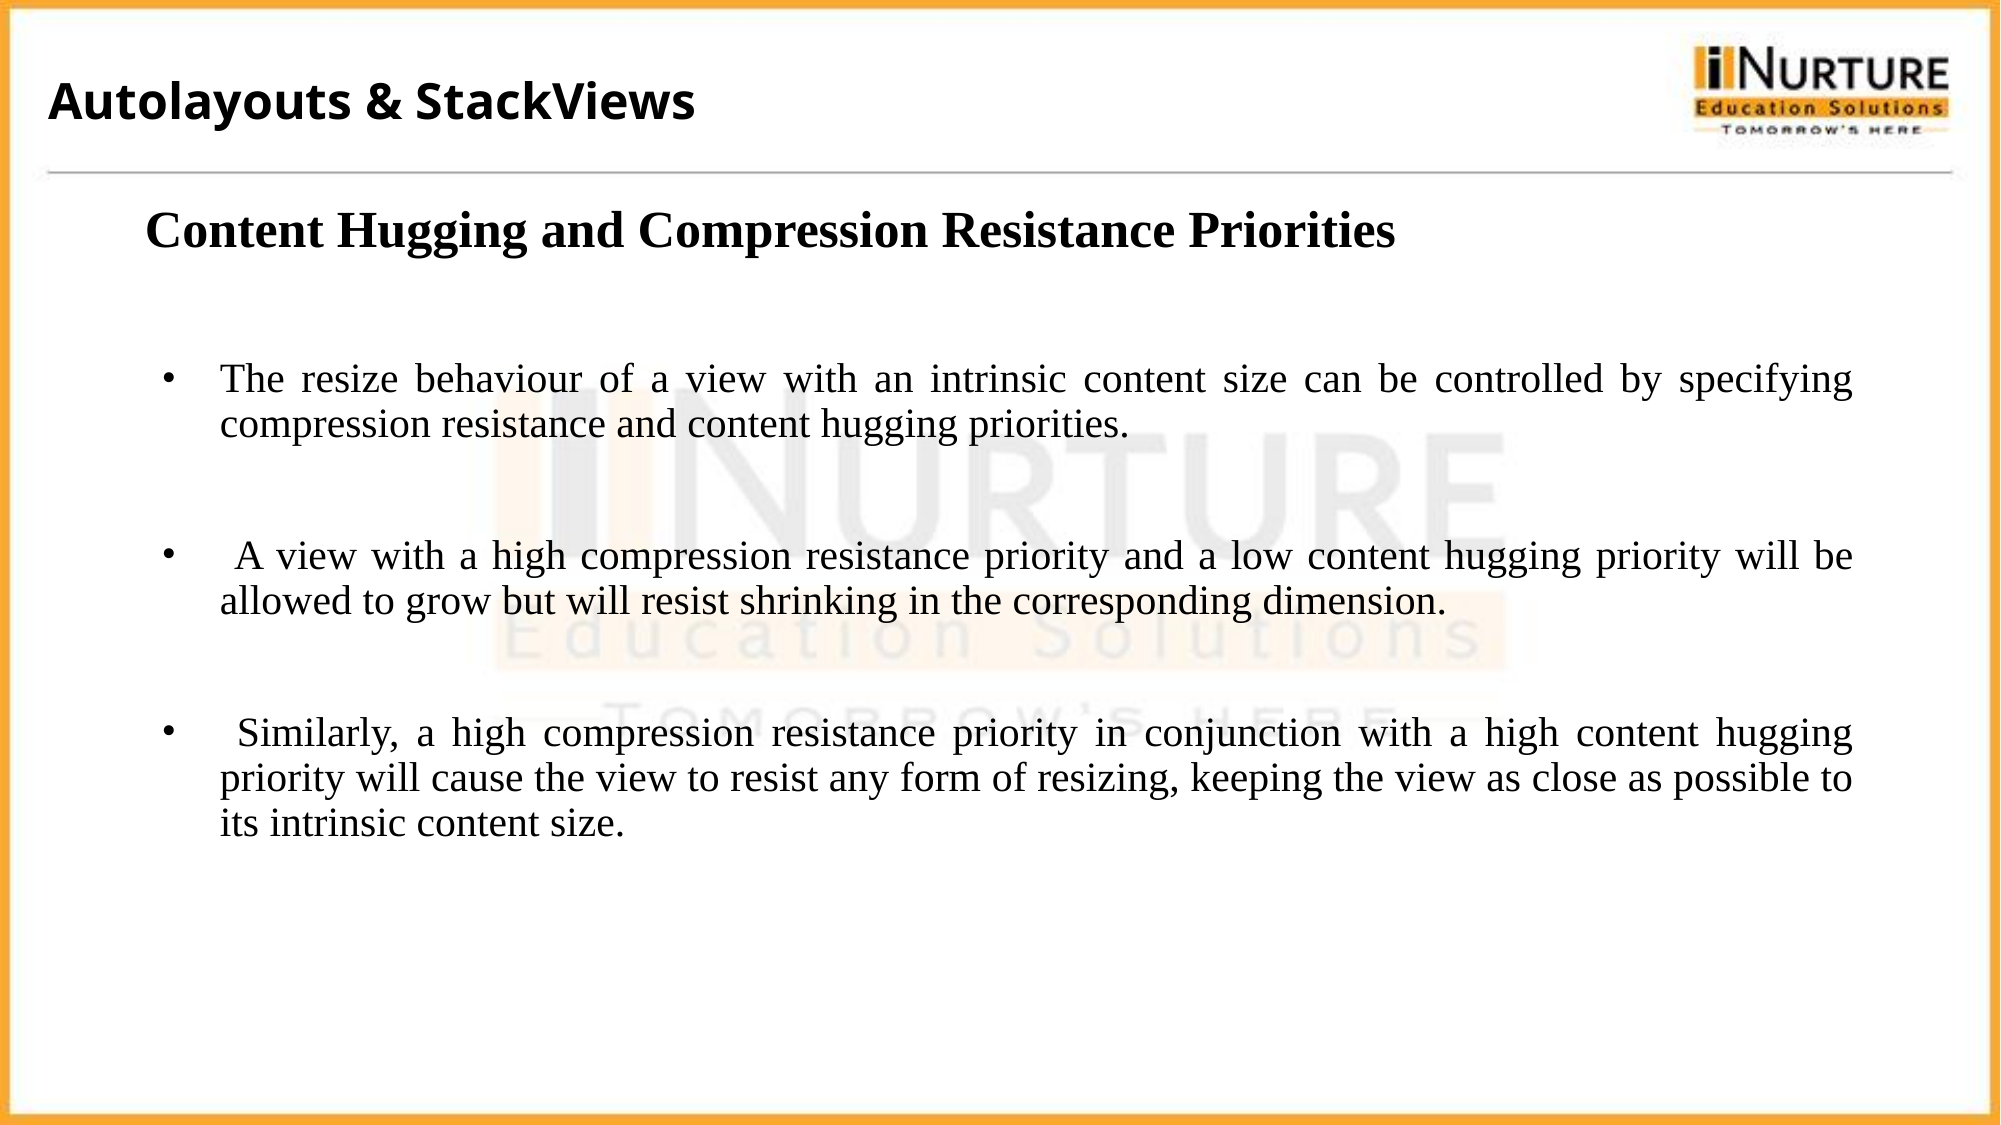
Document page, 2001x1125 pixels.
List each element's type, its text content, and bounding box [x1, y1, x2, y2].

picture [0, 0, 2001, 1125]
list Content Hugging and Compression Resistance Priorities The resize behaviour of a view with an intrinsic content size can be controlled by specifying compression resistance and content hugging priorities. A view with a high compression resistance priority and a low content hugging priority will be allowed to grow but will resist shrinking in the corresponding dimension. Similarly, a high compression resistance priority in conjunction with a high content hugging priority will cause the view to resist any form of resizing, keeping the view as close as possible to its intrinsic content size. [137, 195, 1863, 1125]
text_box Autolayouts & StackViews [40, 62, 847, 138]
